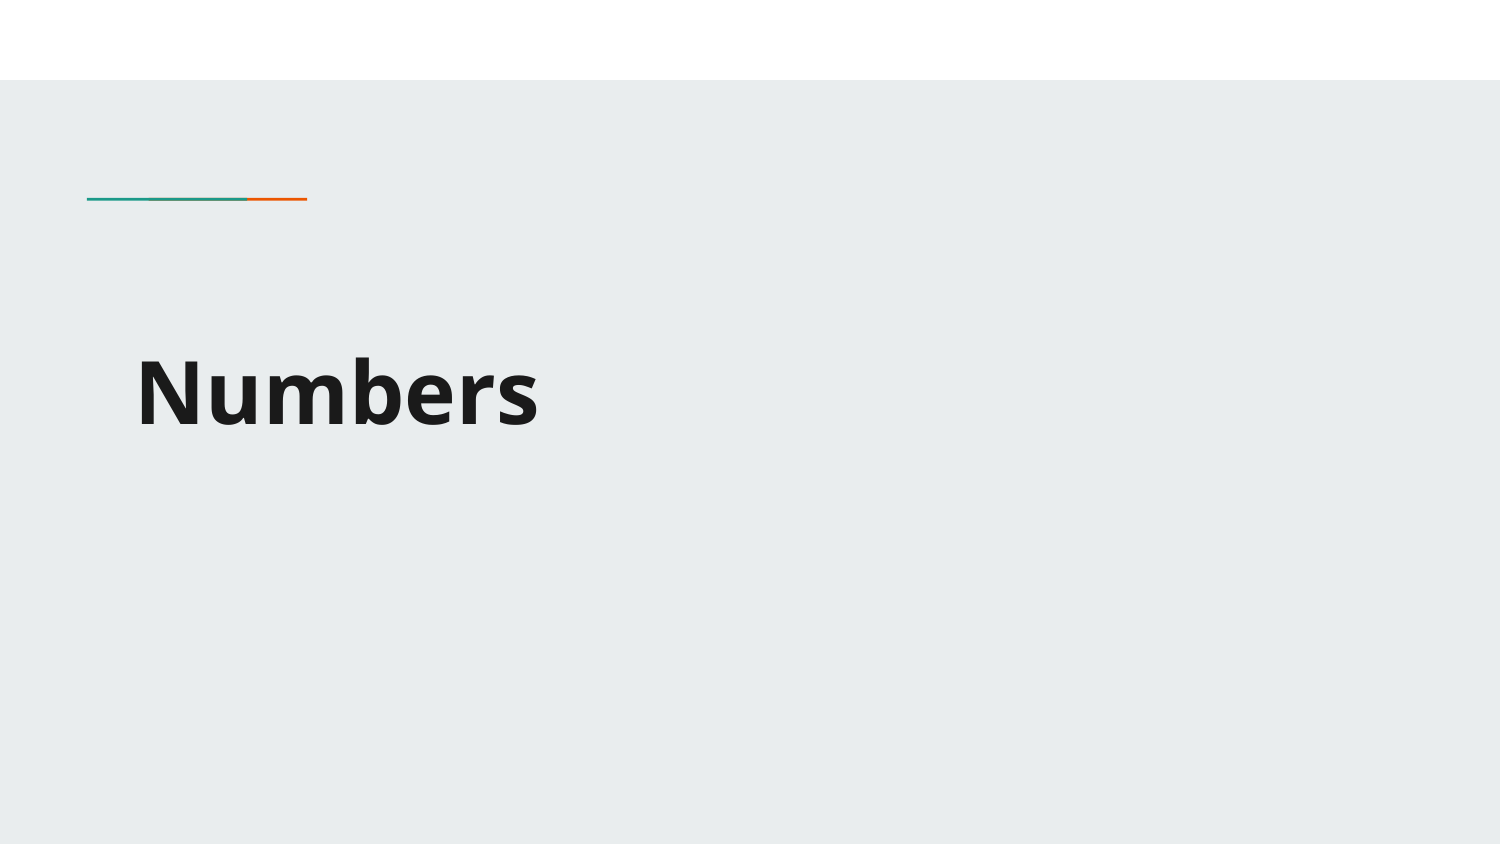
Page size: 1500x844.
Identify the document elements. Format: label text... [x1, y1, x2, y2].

title Numbers [119, 216, 1381, 490]
